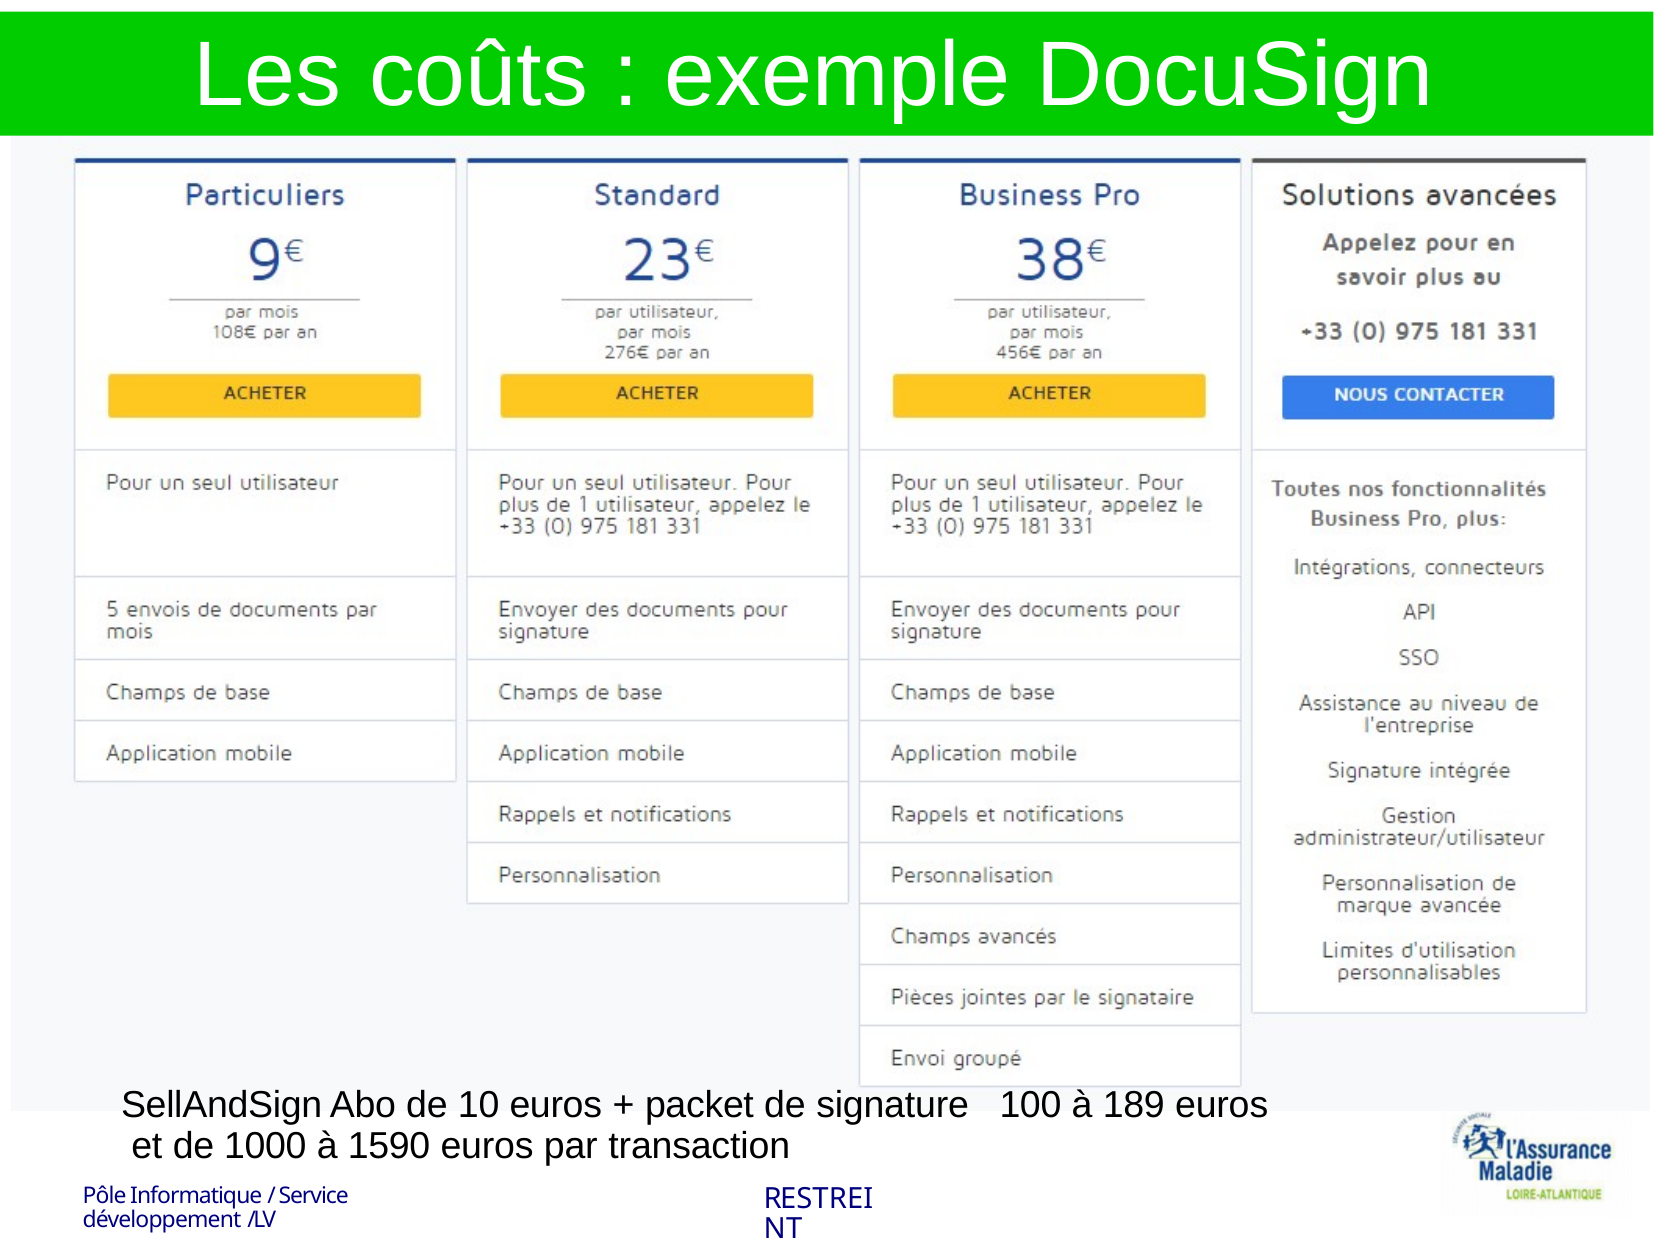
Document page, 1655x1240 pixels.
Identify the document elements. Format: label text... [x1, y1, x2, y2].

footer Pôle Informatique / Service développement /LV [80, 1183, 527, 1240]
text_box SellAndSign Abo de 10 euros + packet de signature 100 à 189 euros et de 1000 à 1590 euros par transaction [118, 1076, 1270, 1167]
text_box [1435, 11, 1654, 136]
picture [1441, 1111, 1632, 1217]
slide_number RESTREINT [761, 1185, 894, 1240]
title Les coûts : exemple DocuSign [191, 11, 1435, 221]
text_box [10, 136, 1650, 1111]
text_box [0, 11, 191, 136]
